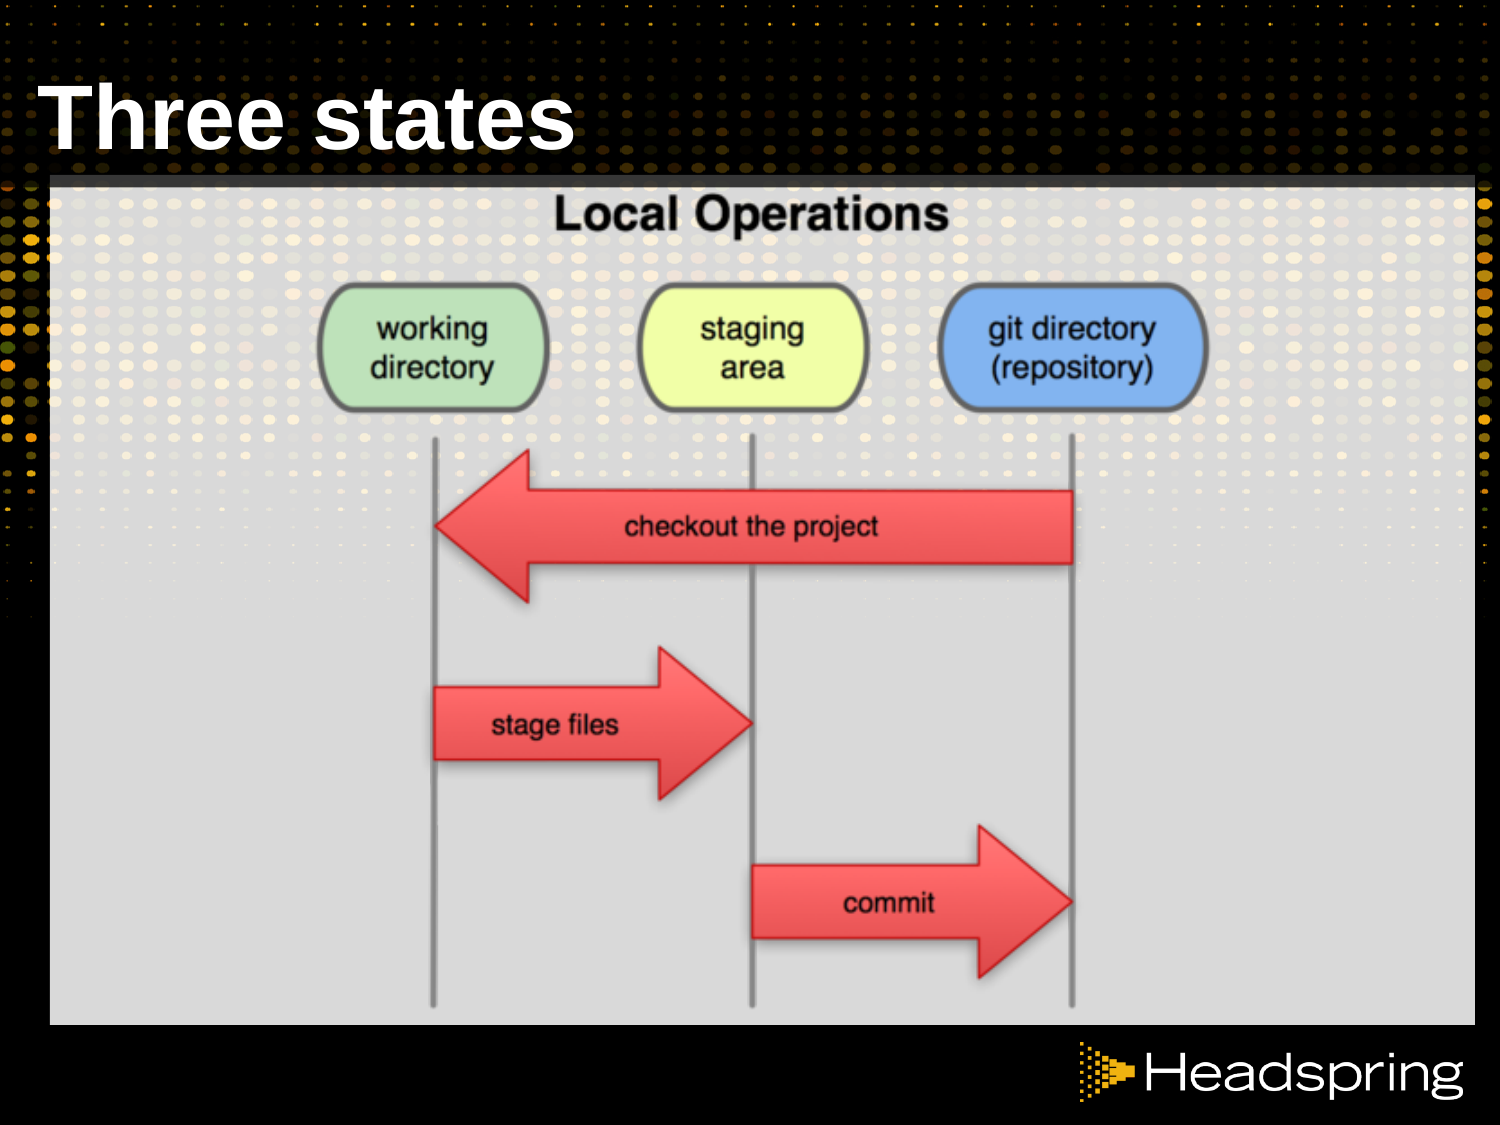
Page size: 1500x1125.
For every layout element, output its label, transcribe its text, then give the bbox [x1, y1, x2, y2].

picture [0, 0, 1500, 37]
text_box [49, 188, 1475, 1025]
picture [0, 188, 1500, 1125]
picture [312, 184, 1213, 1013]
title Three states [0, 37, 1500, 188]
